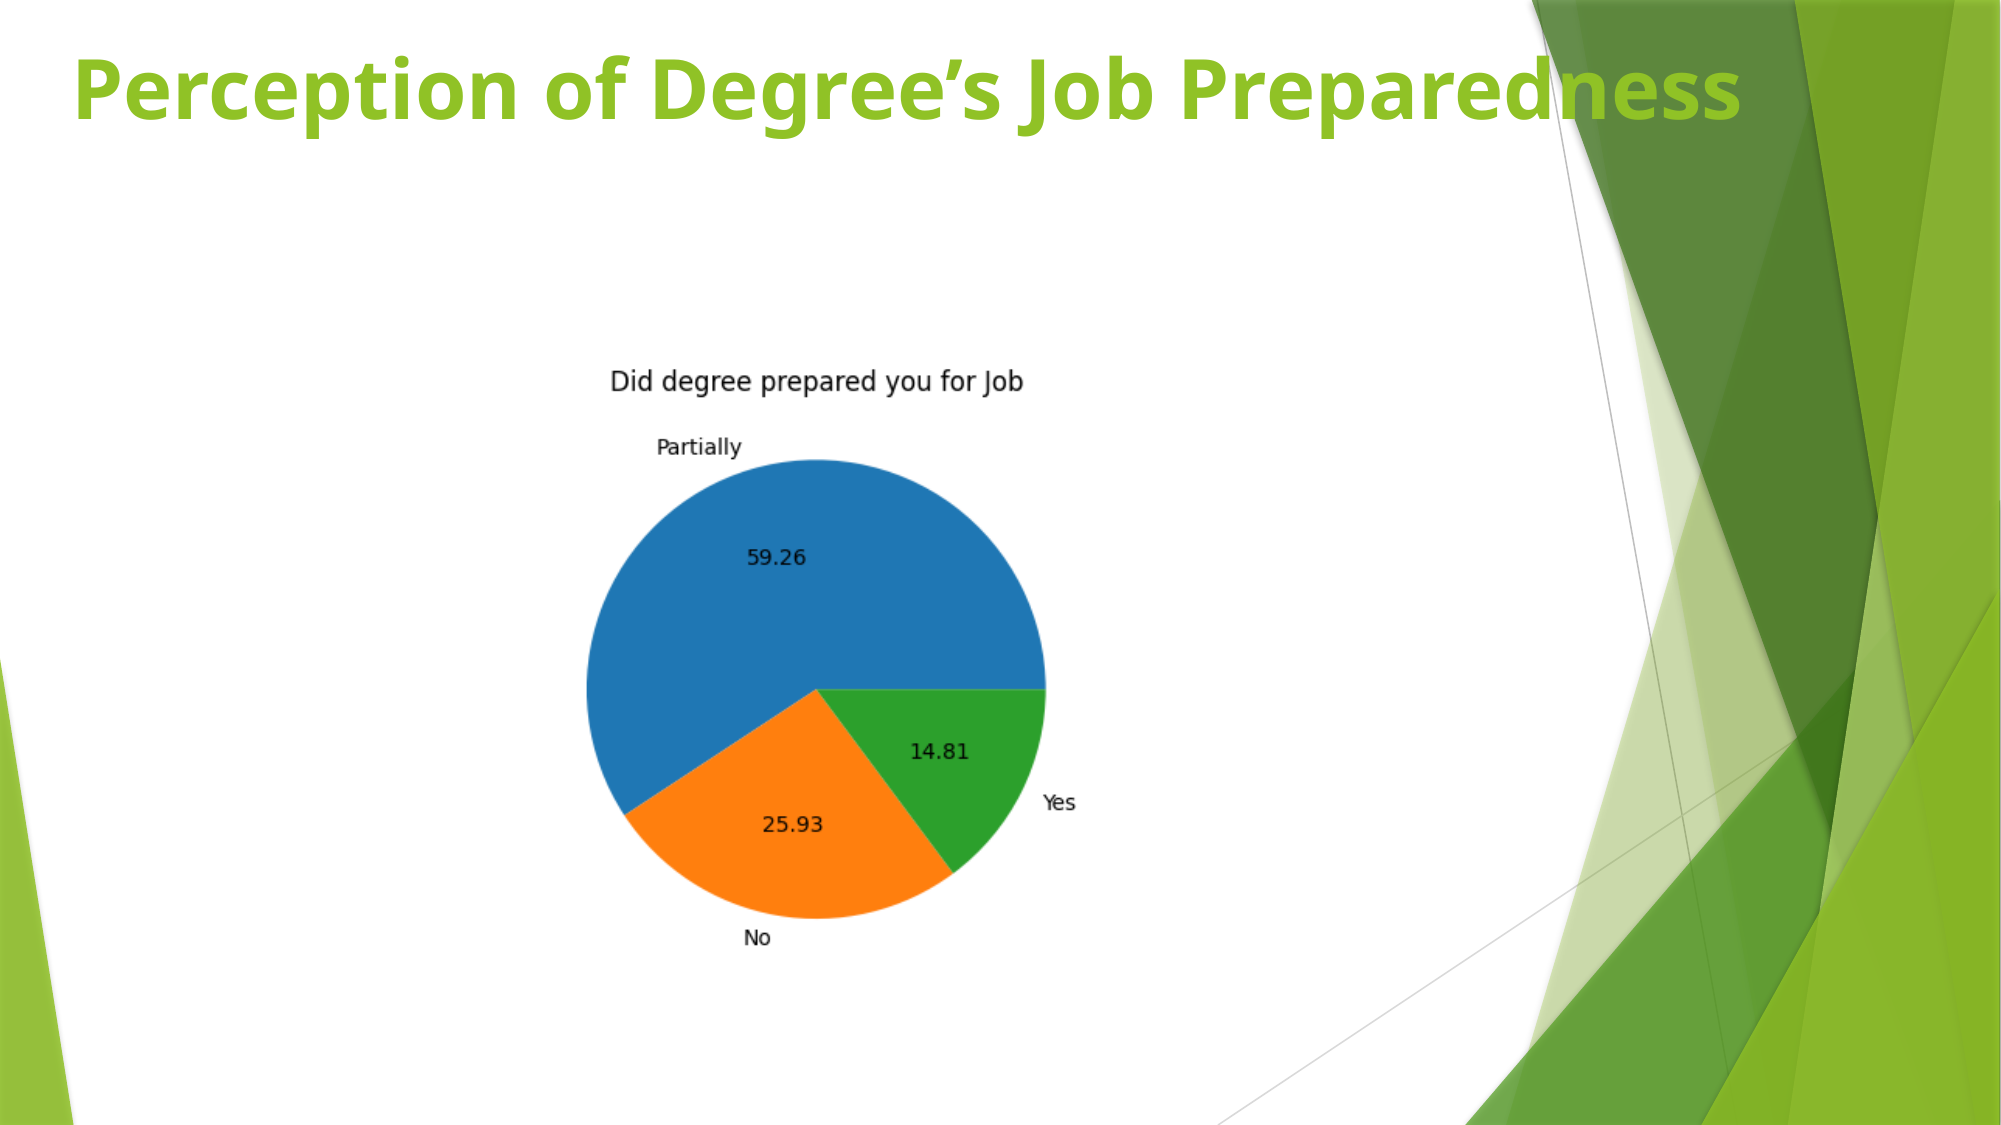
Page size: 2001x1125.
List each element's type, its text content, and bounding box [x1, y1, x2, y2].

text_box Perception of Degree’s Job Preparedness [56, 29, 1946, 144]
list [514, 353, 1119, 992]
